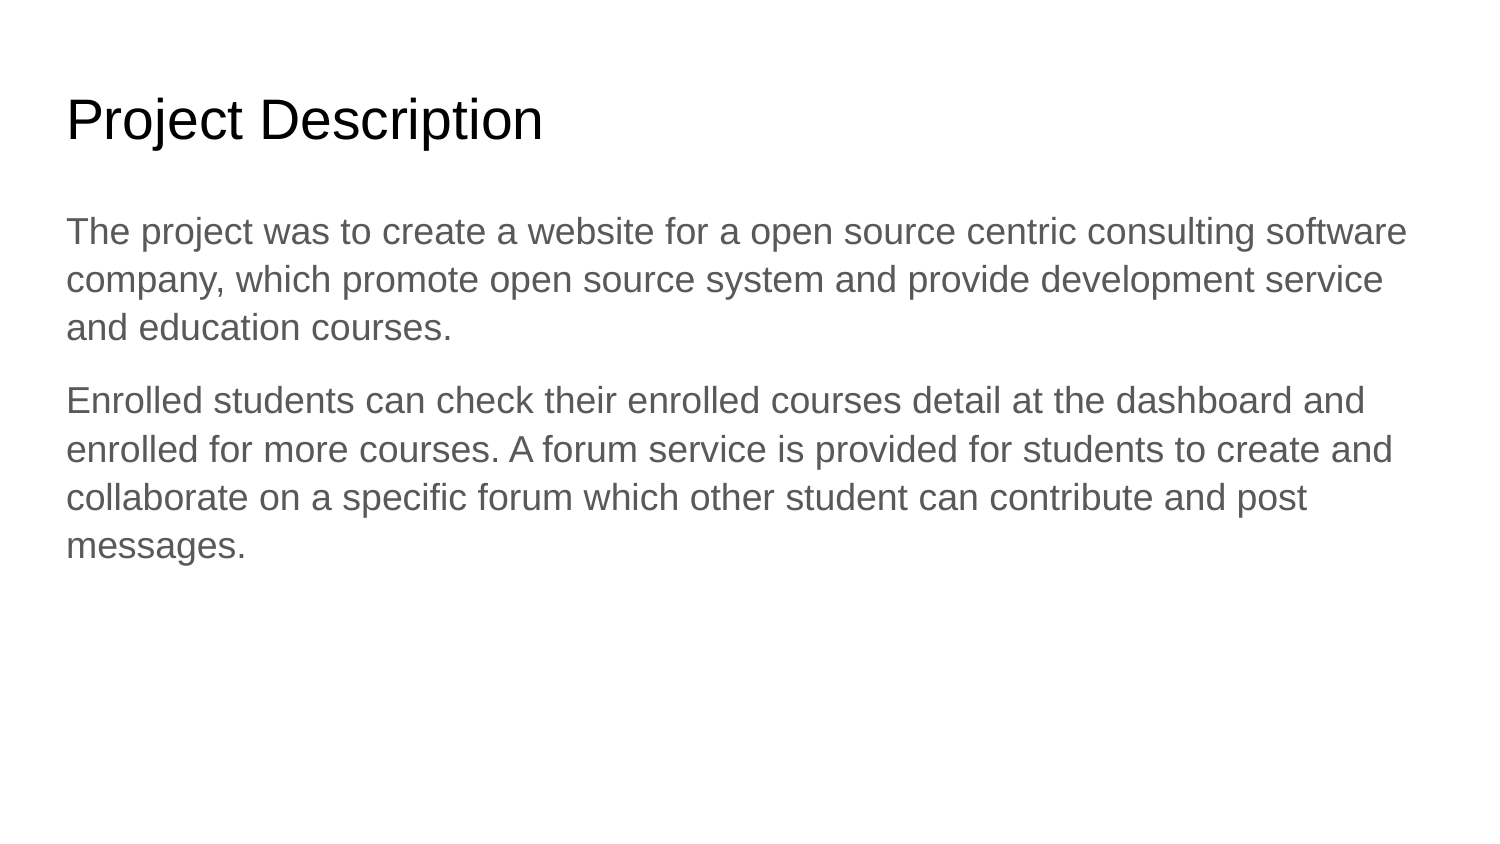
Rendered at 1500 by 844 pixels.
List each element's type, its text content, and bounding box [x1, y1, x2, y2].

list The project was to create a website for a open source centric consulting software company, which promote open source system and provide development service and education courses. Enrolled students can check their enrolled courses detail at the dashboard and enrolled for more courses. A forum service is provided for students to create and collaborate on a specific forum which other student can contribute and post messages. [51, 189, 1449, 750]
title Project Description [51, 72, 1449, 167]
